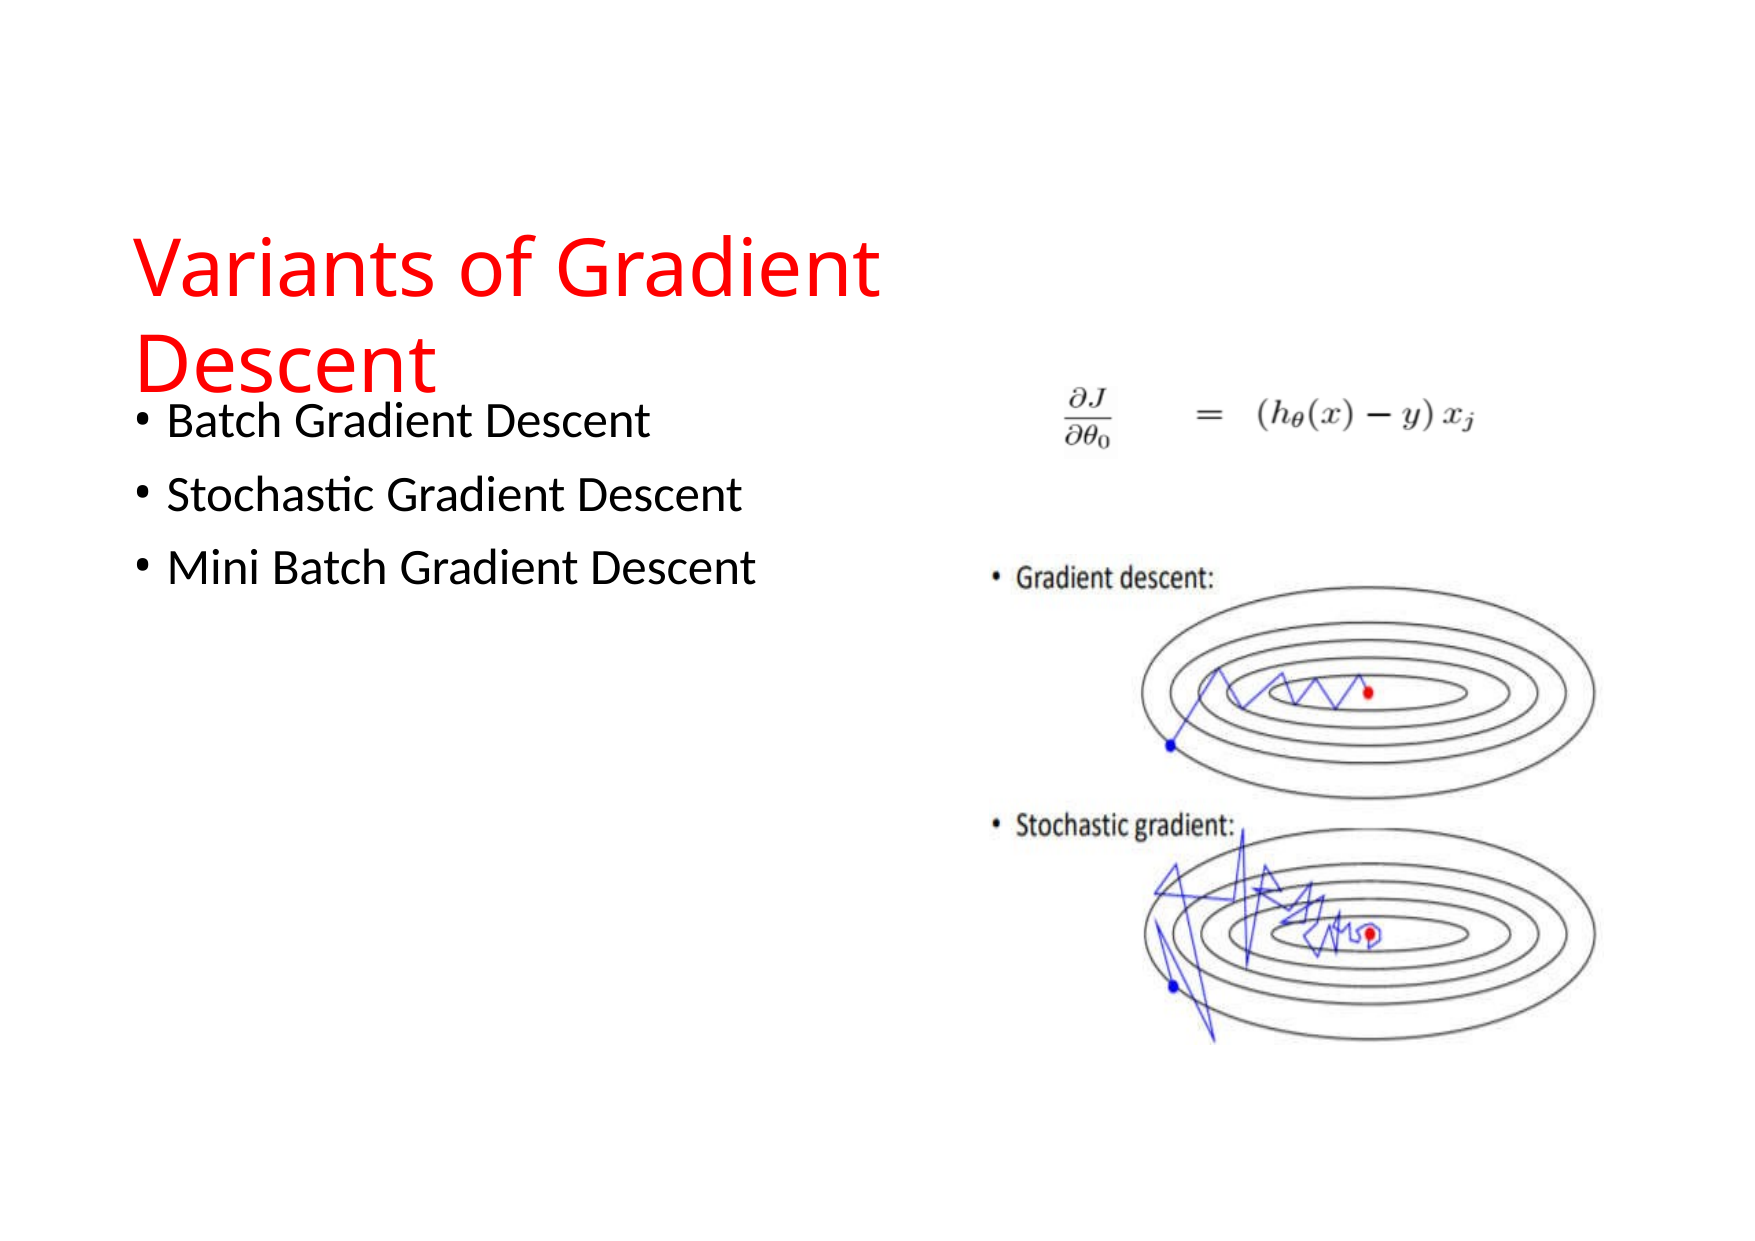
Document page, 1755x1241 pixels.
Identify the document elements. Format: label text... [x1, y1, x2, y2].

picture [989, 553, 1604, 1046]
picture [1063, 386, 1475, 460]
text_box Batch Gradient Descent Stochastic Gradient Descent Mini Batch Gradient Descent [131, 372, 764, 595]
title Variants of Gradient Descent [131, 214, 1059, 424]
